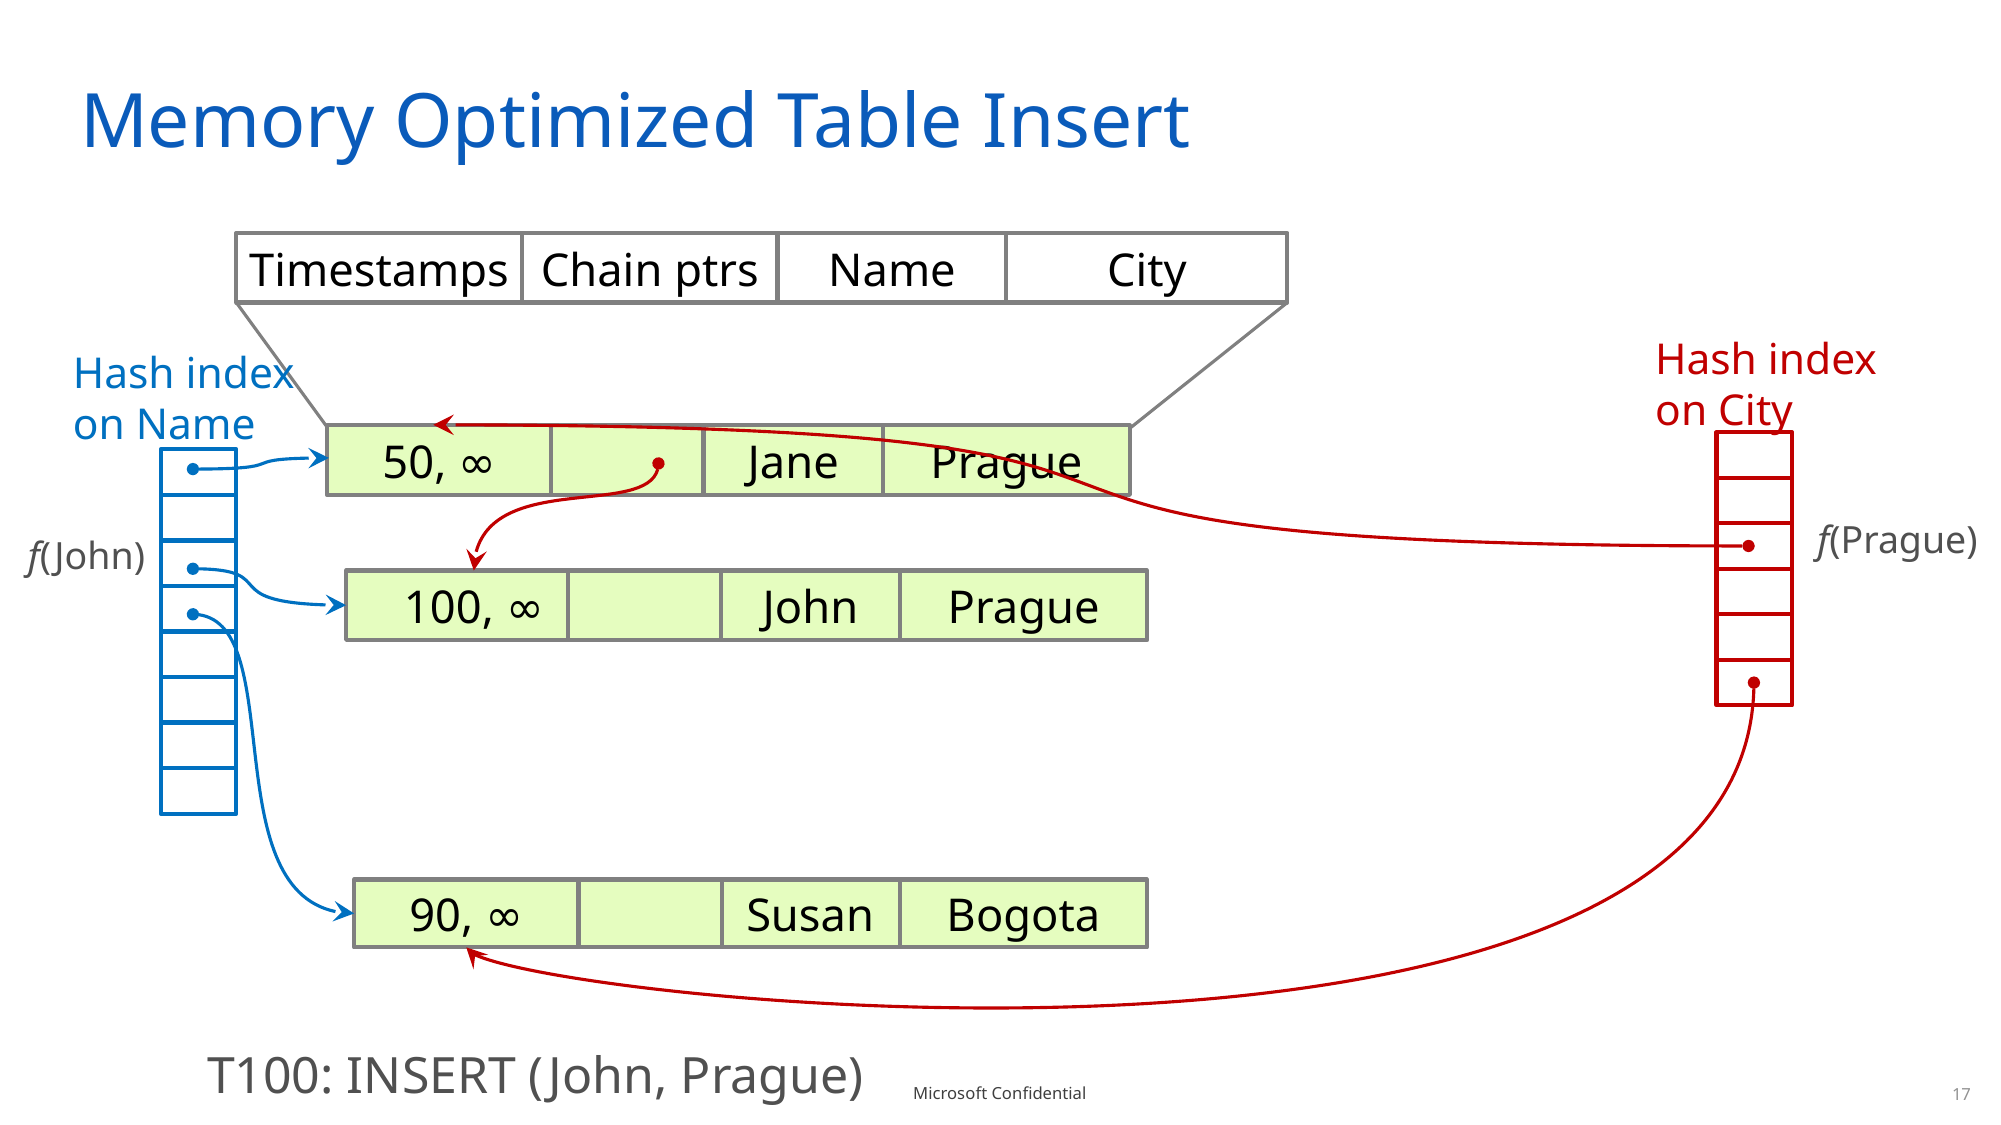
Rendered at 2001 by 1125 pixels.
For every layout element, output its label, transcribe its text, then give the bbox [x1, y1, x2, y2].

text_box T100: INSERT (John, Prague) [177, 1026, 907, 1125]
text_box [123, 683, 424, 845]
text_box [466, 682, 1755, 948]
slide_number 17 [1534, 1065, 2000, 1125]
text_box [345, 570, 1148, 641]
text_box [473, 463, 659, 571]
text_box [433, 424, 1632, 547]
text_box Timestamps [236, 233, 522, 303]
title Memory Optimized Table Insert [50, 50, 1900, 163]
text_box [235, 302, 328, 336]
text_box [1637, 322, 1926, 706]
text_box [55, 337, 343, 814]
text_box f(Prague) [1930, 501, 2000, 583]
text_box Name [778, 233, 1006, 303]
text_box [192, 568, 347, 606]
text_box City [1006, 233, 1288, 303]
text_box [1129, 302, 1288, 423]
text_box f(John) [0, 517, 50, 599]
text_box Chain ptrs [522, 233, 778, 303]
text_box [348, 425, 431, 496]
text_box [353, 879, 461, 948]
